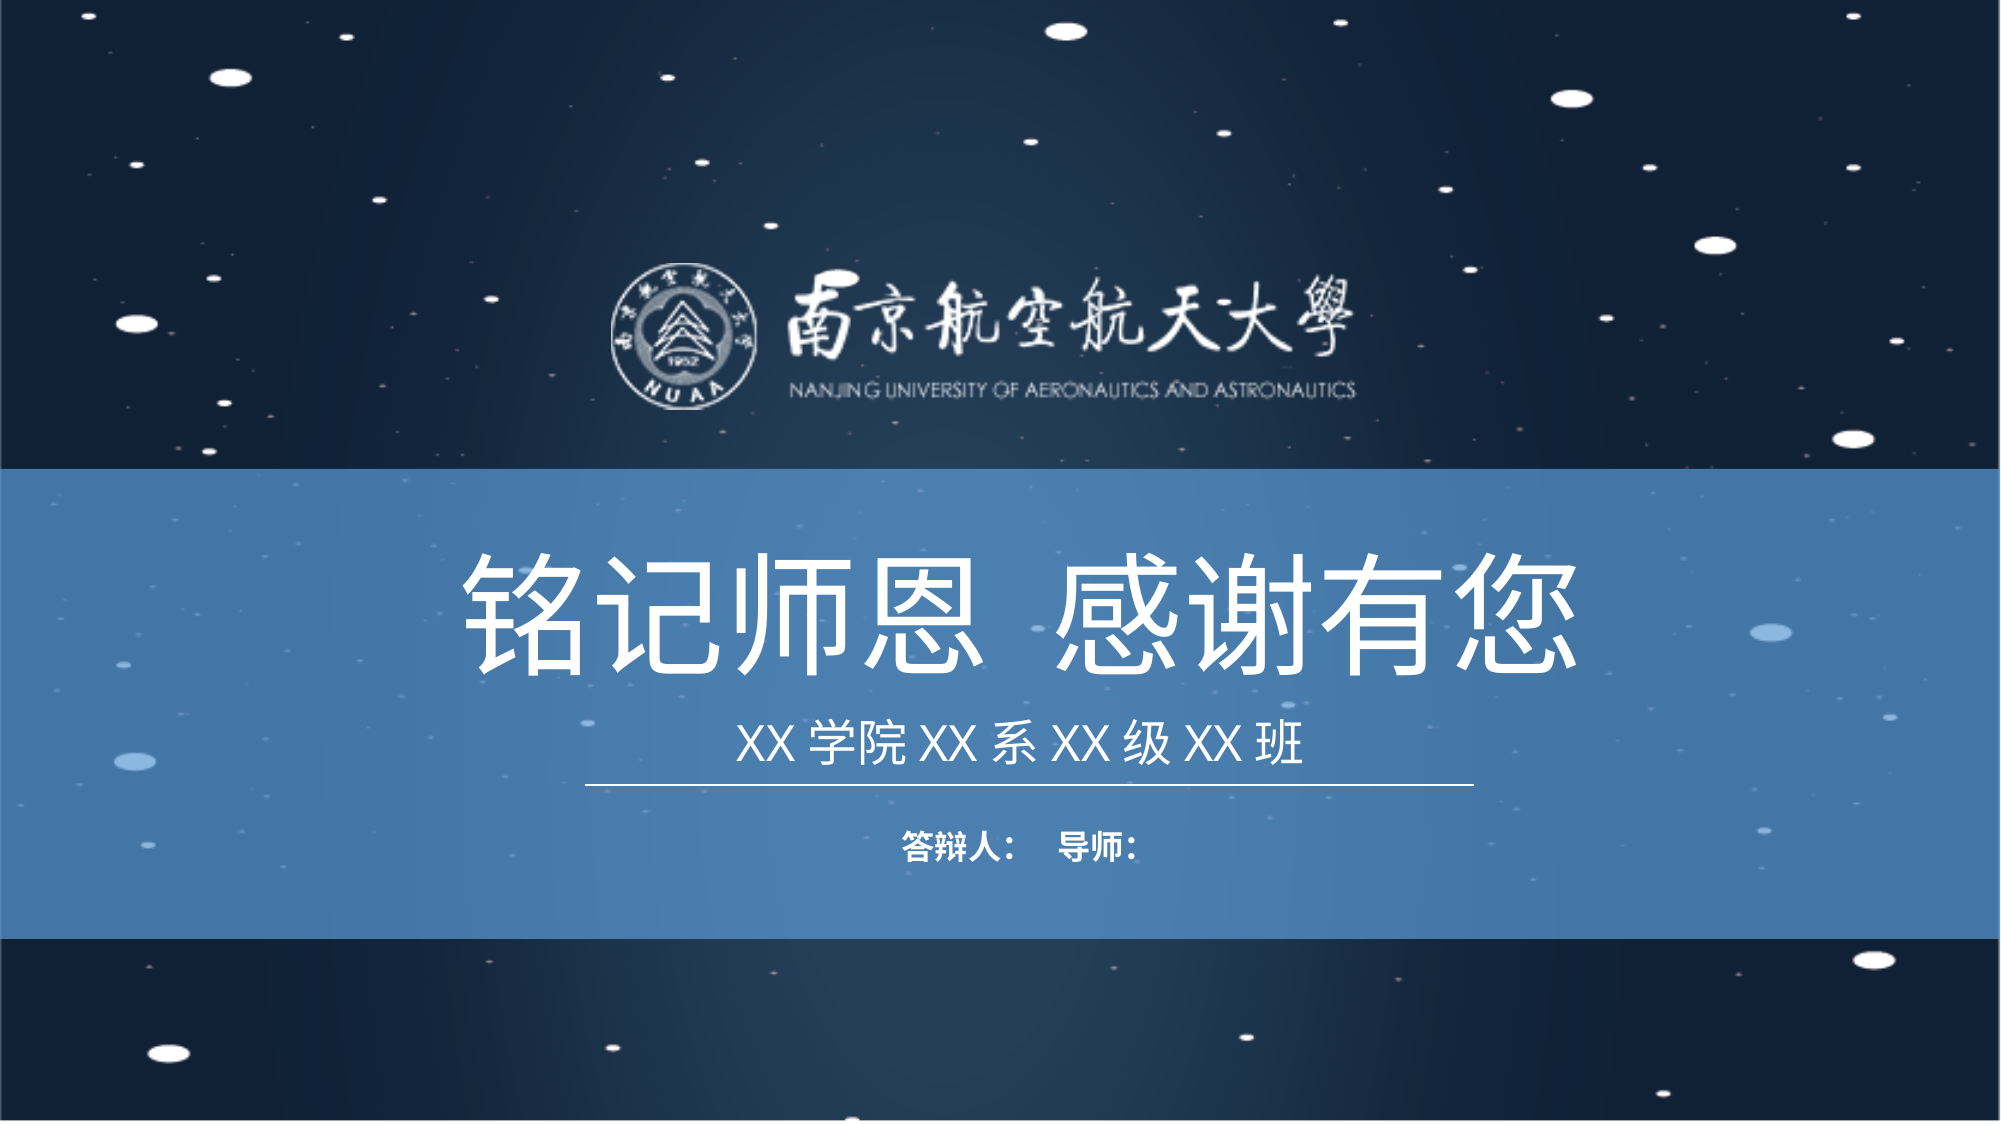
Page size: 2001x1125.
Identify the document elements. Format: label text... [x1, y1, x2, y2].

picture [0, 0, 2001, 1125]
text_box [0, 468, 2000, 940]
text_box 铭记师恩 感谢有您 [443, 524, 1599, 700]
text_box XX学院XX系XX级XX班 [722, 703, 1320, 779]
text_box 答辩人： 导师： [780, 819, 1279, 874]
